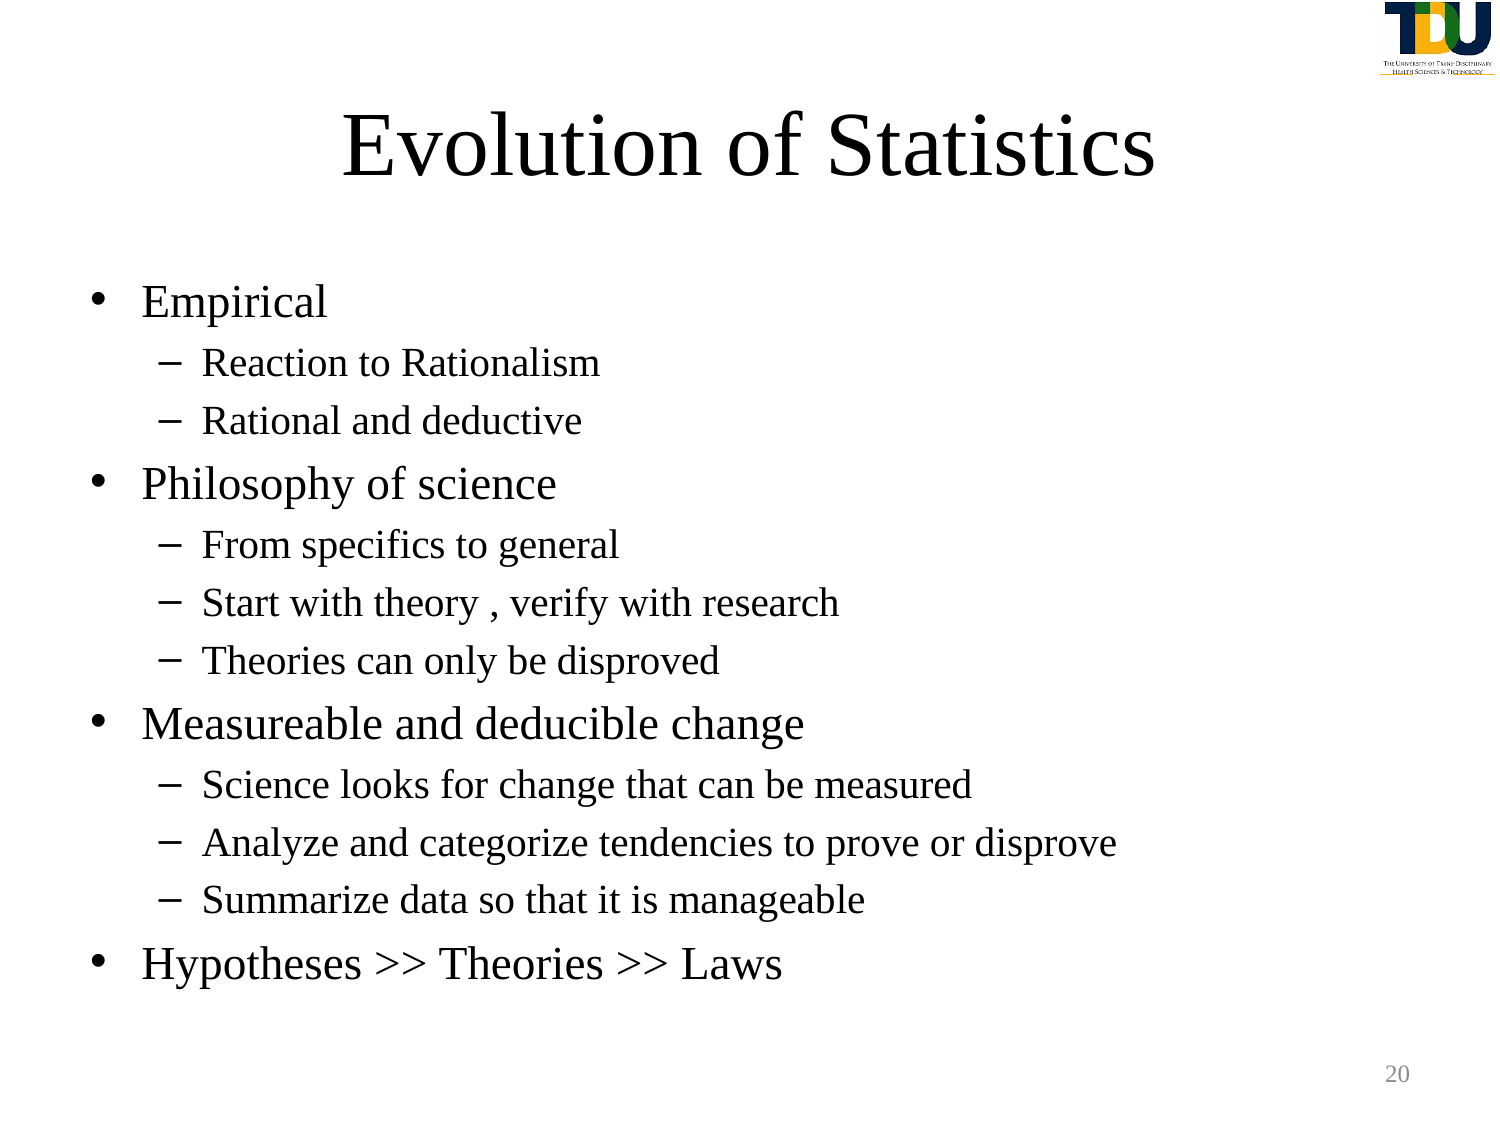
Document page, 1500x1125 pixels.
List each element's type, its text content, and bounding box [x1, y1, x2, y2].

title Evolution of Statistics [75, 45, 1425, 233]
picture [1376, 0, 1495, 75]
list Empirical Reaction to Rationalism Rational and deductive Philosophy of science From specifics to general Start with theory , verify with research Theories can only be disproved Measureable and deducible change Science looks for change that can be measured Analyze and categorize tendencies to prove or disprove Summarize data so that it is manageable Hypotheses >> Theories >> Laws [75, 262, 1425, 1005]
slide_number 20 [1074, 1042, 1425, 1103]
